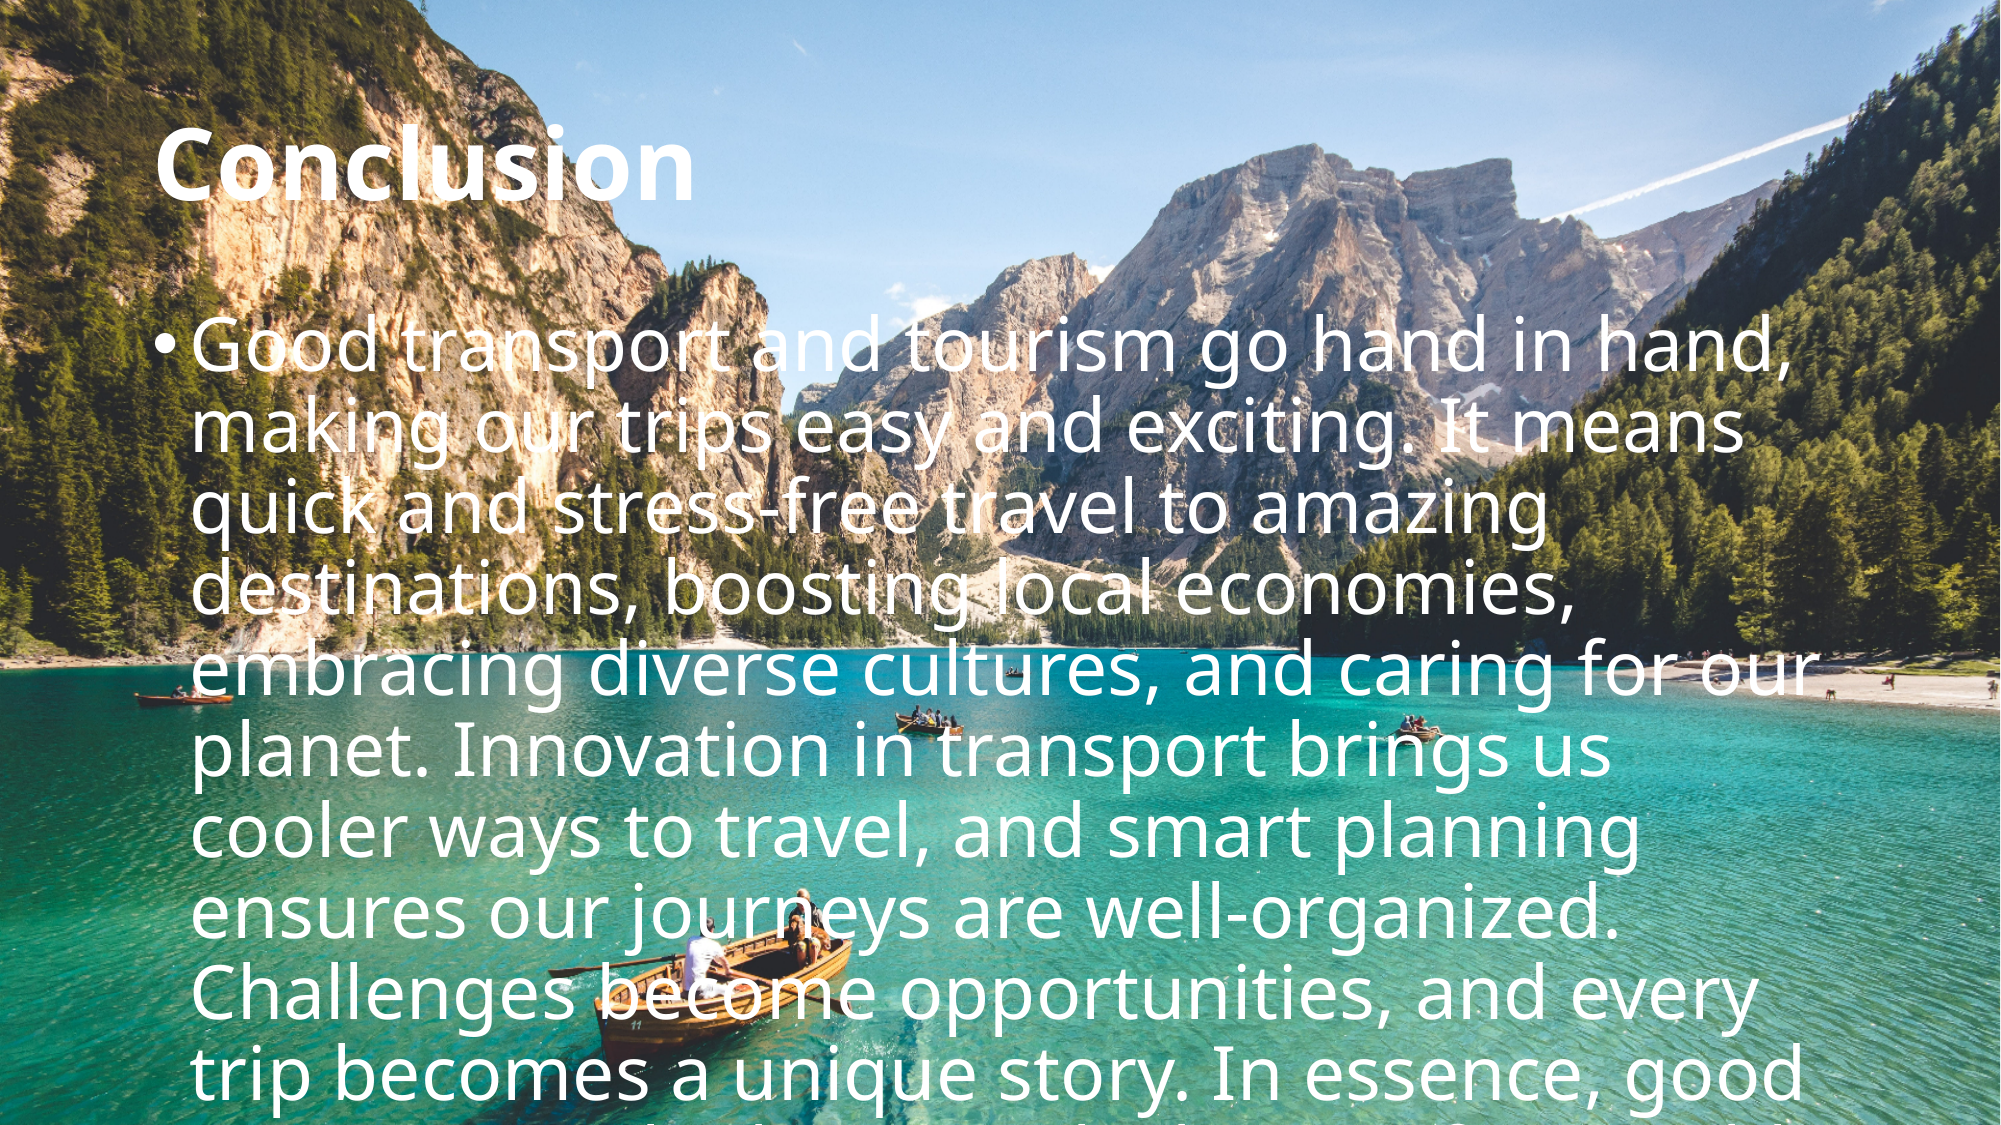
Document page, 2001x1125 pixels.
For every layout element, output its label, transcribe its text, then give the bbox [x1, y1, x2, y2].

list Good transport and tourism go hand in hand, making our trips easy and exciting. It means quick and stress-free travel to amazing destinations, boosting local economies, embracing diverse cultures, and caring for our planet. Innovation in transport brings us cooler ways to travel, and smart planning ensures our journeys are well-organized. Challenges become opportunities, and every trip becomes a unique story. In essence, good transport is the key to unlocking unforgettable adventures, connecting us with the world in the most incredible ways. [137, 299, 1863, 1014]
picture [0, 0, 2001, 1125]
title Conclusion [137, 59, 1863, 278]
